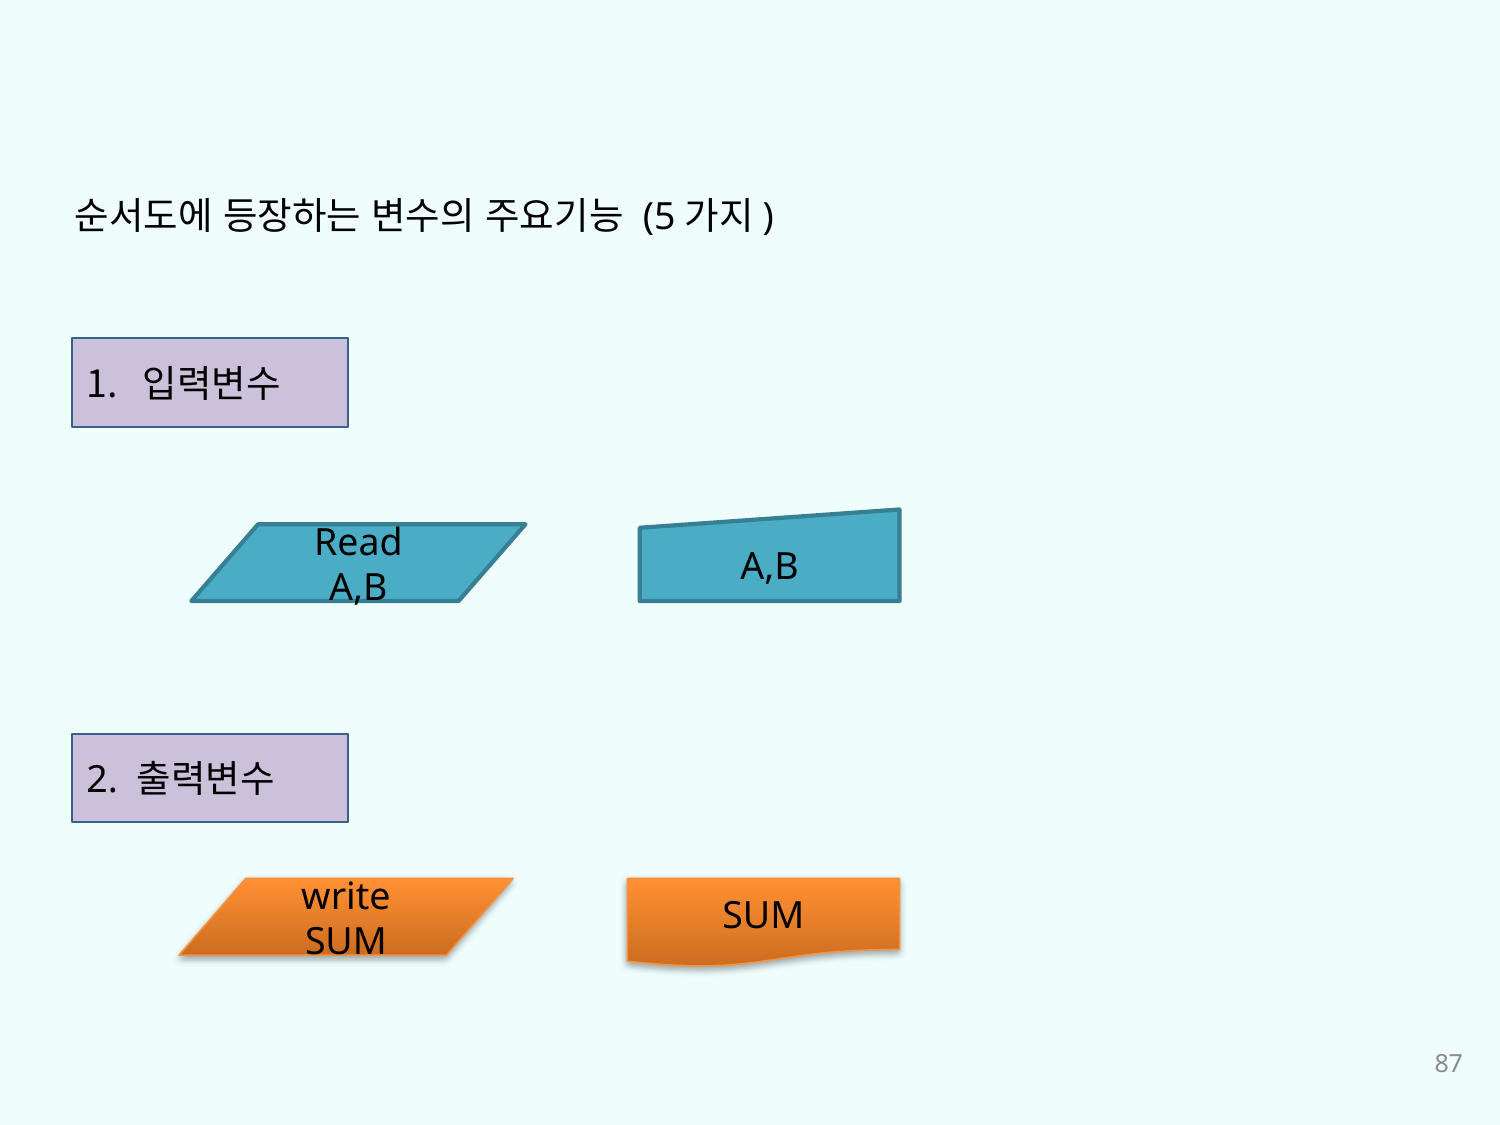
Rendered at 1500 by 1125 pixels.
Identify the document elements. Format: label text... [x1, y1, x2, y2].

text_box Read A,B [189, 522, 528, 604]
text_box 2. 출력변수 [70, 732, 350, 824]
text_box SUM [626, 877, 901, 967]
text_box A,B [637, 507, 902, 604]
text_box 순서도에 등장하는 변수의 주요기능 (5가지) [59, 184, 1159, 245]
slide_number 87 [1128, 1035, 1478, 1095]
text_box write SUM [178, 877, 514, 956]
text_box 입력변수 [70, 336, 350, 429]
